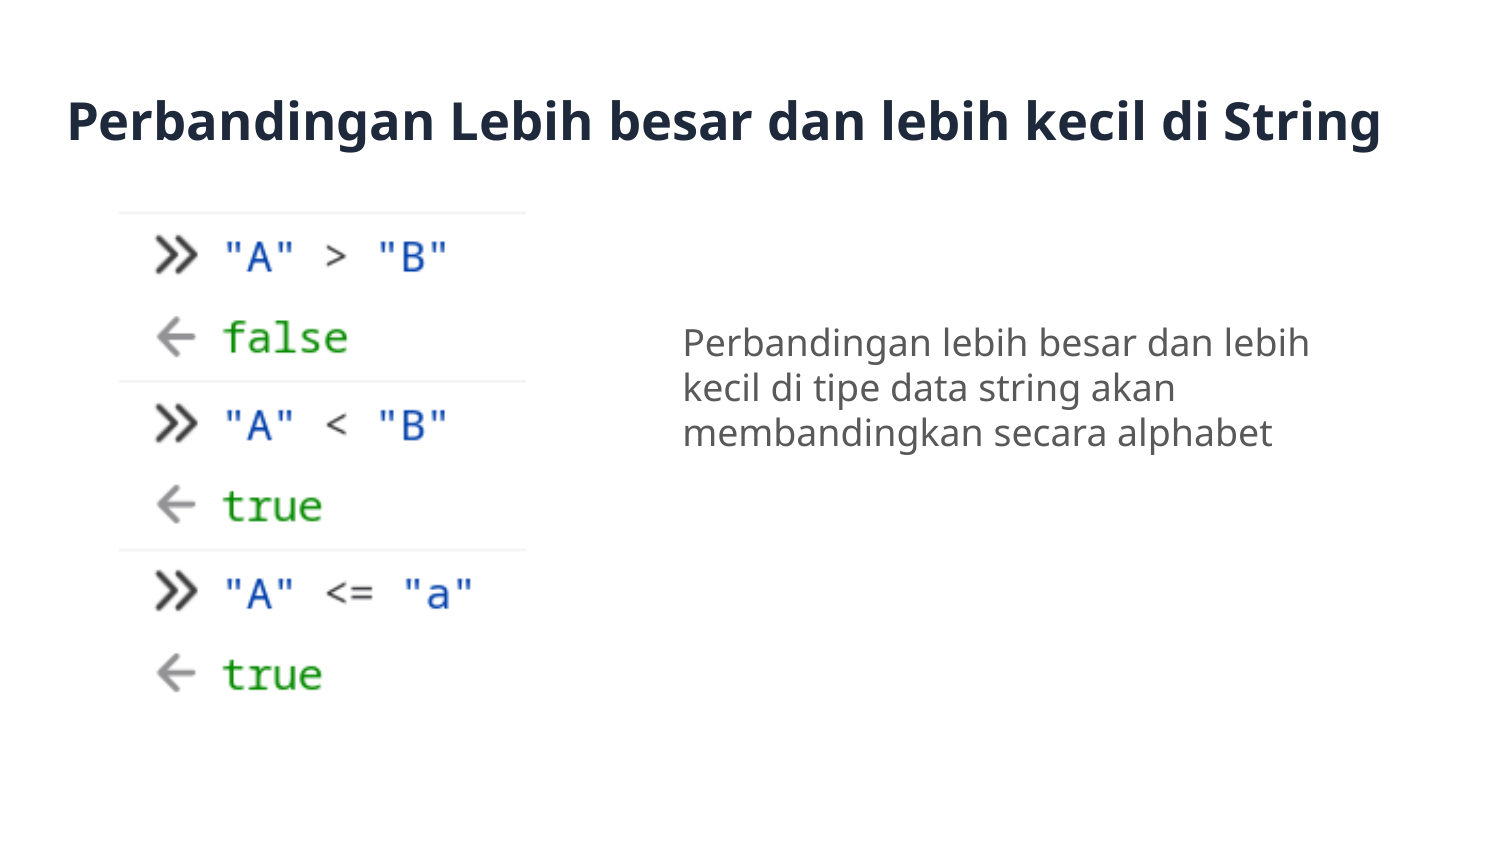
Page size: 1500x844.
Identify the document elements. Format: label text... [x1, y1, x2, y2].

text_box Perbandingan lebih besar dan lebih kecil di tipe data string akan membandingkan secara alphabet [667, 304, 1363, 470]
picture [118, 206, 526, 718]
title Perbandingan Lebih besar dan lebih kecil di String [51, 72, 1449, 167]
